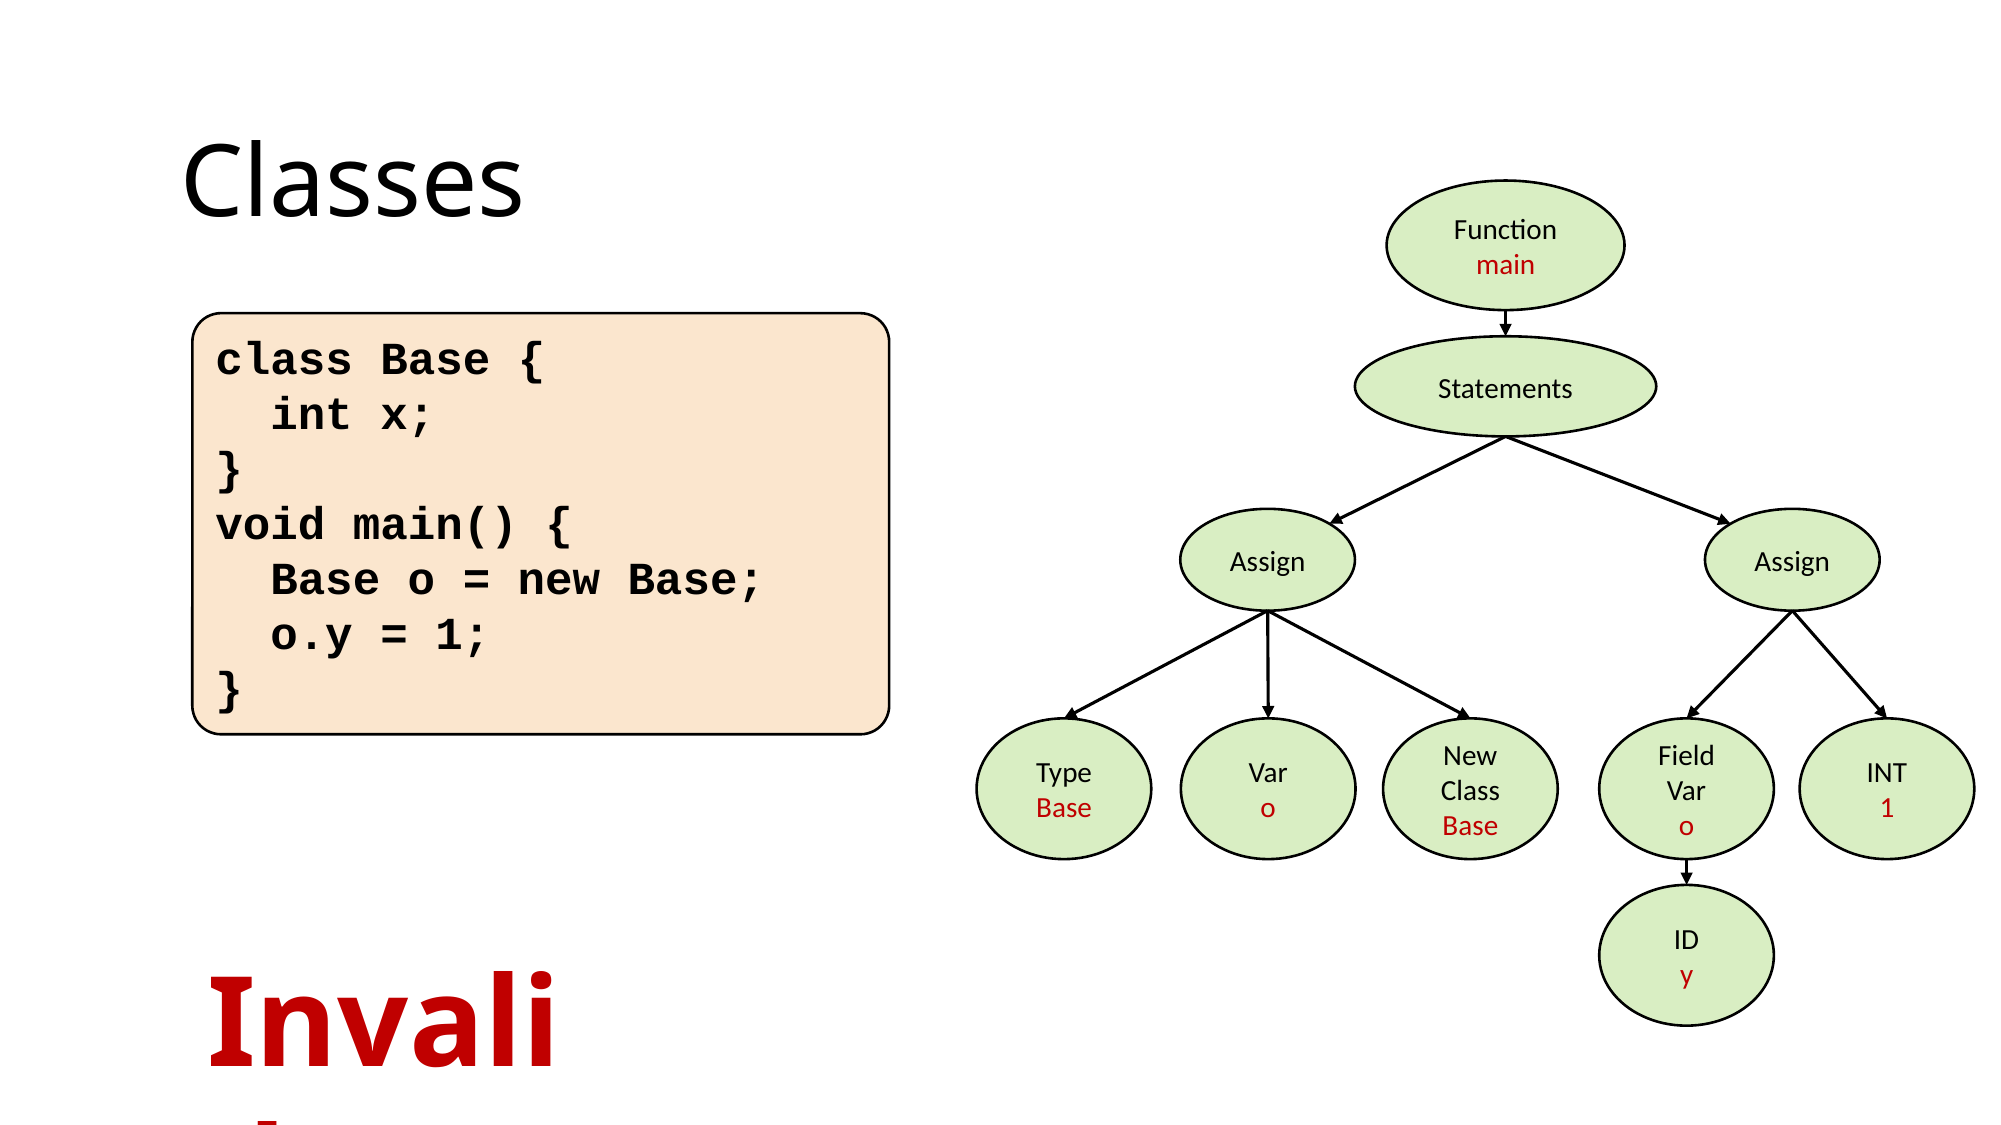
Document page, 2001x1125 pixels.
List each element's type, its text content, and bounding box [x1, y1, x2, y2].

text_box Function main [1385, 179, 1626, 312]
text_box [1686, 610, 1791, 719]
text_box Classes [165, 109, 1829, 245]
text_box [1328, 435, 1505, 525]
text_box New Class Base [1381, 717, 1560, 861]
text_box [1275, 610, 1471, 719]
text_box ID y [1597, 883, 1776, 1027]
text_box Assign [1178, 507, 1357, 607]
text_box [1505, 435, 1732, 525]
text_box Statements [1353, 334, 1658, 432]
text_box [1791, 610, 1888, 719]
text_box Invalid [192, 934, 651, 1125]
text_box Assign [1703, 507, 1881, 607]
text_box INT 1 [1798, 717, 1976, 861]
text_box class Base { int x; } void main() { Base o = new Base; o.y = 1; } [190, 311, 891, 736]
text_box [1063, 610, 1269, 719]
text_box Type Base [975, 717, 1153, 861]
text_box Field Var o [1597, 717, 1776, 861]
text_box Var o [1179, 727, 1357, 861]
